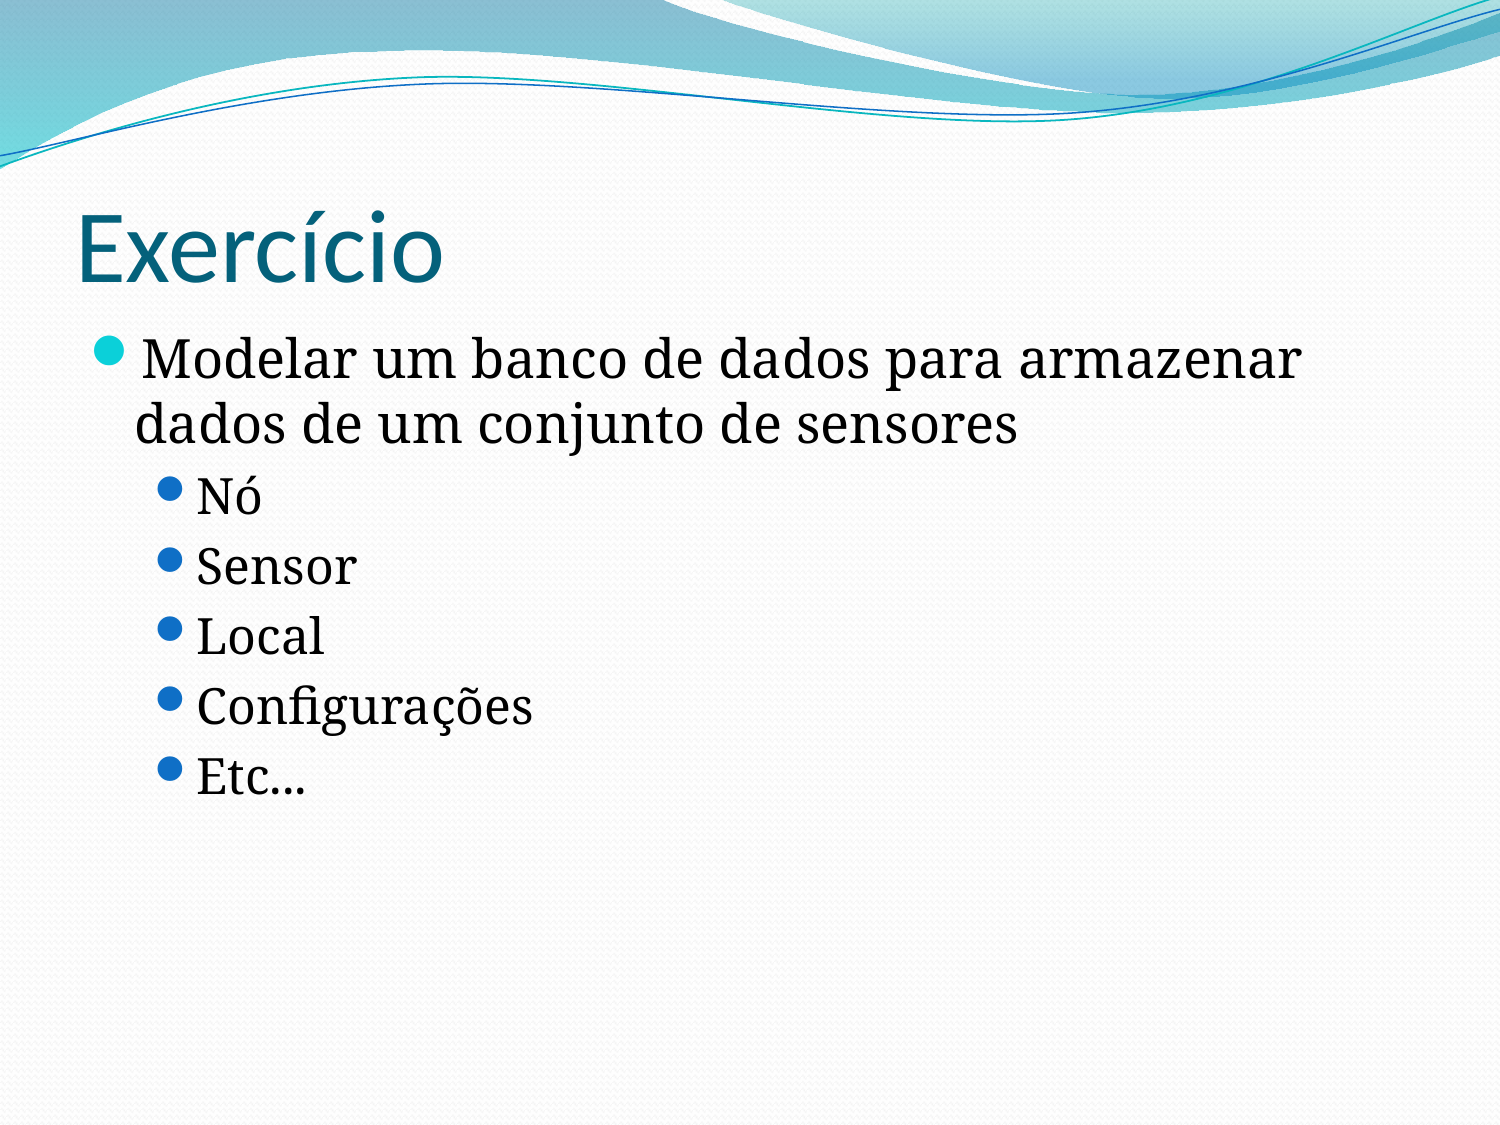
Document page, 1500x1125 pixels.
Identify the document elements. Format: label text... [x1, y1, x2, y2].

list Modelar um banco de dados para armazenar dados de um conjunto de sensores Nó Sensor Local Configurações Etc... [75, 317, 1425, 1038]
title Exercício [75, 115, 1425, 303]
